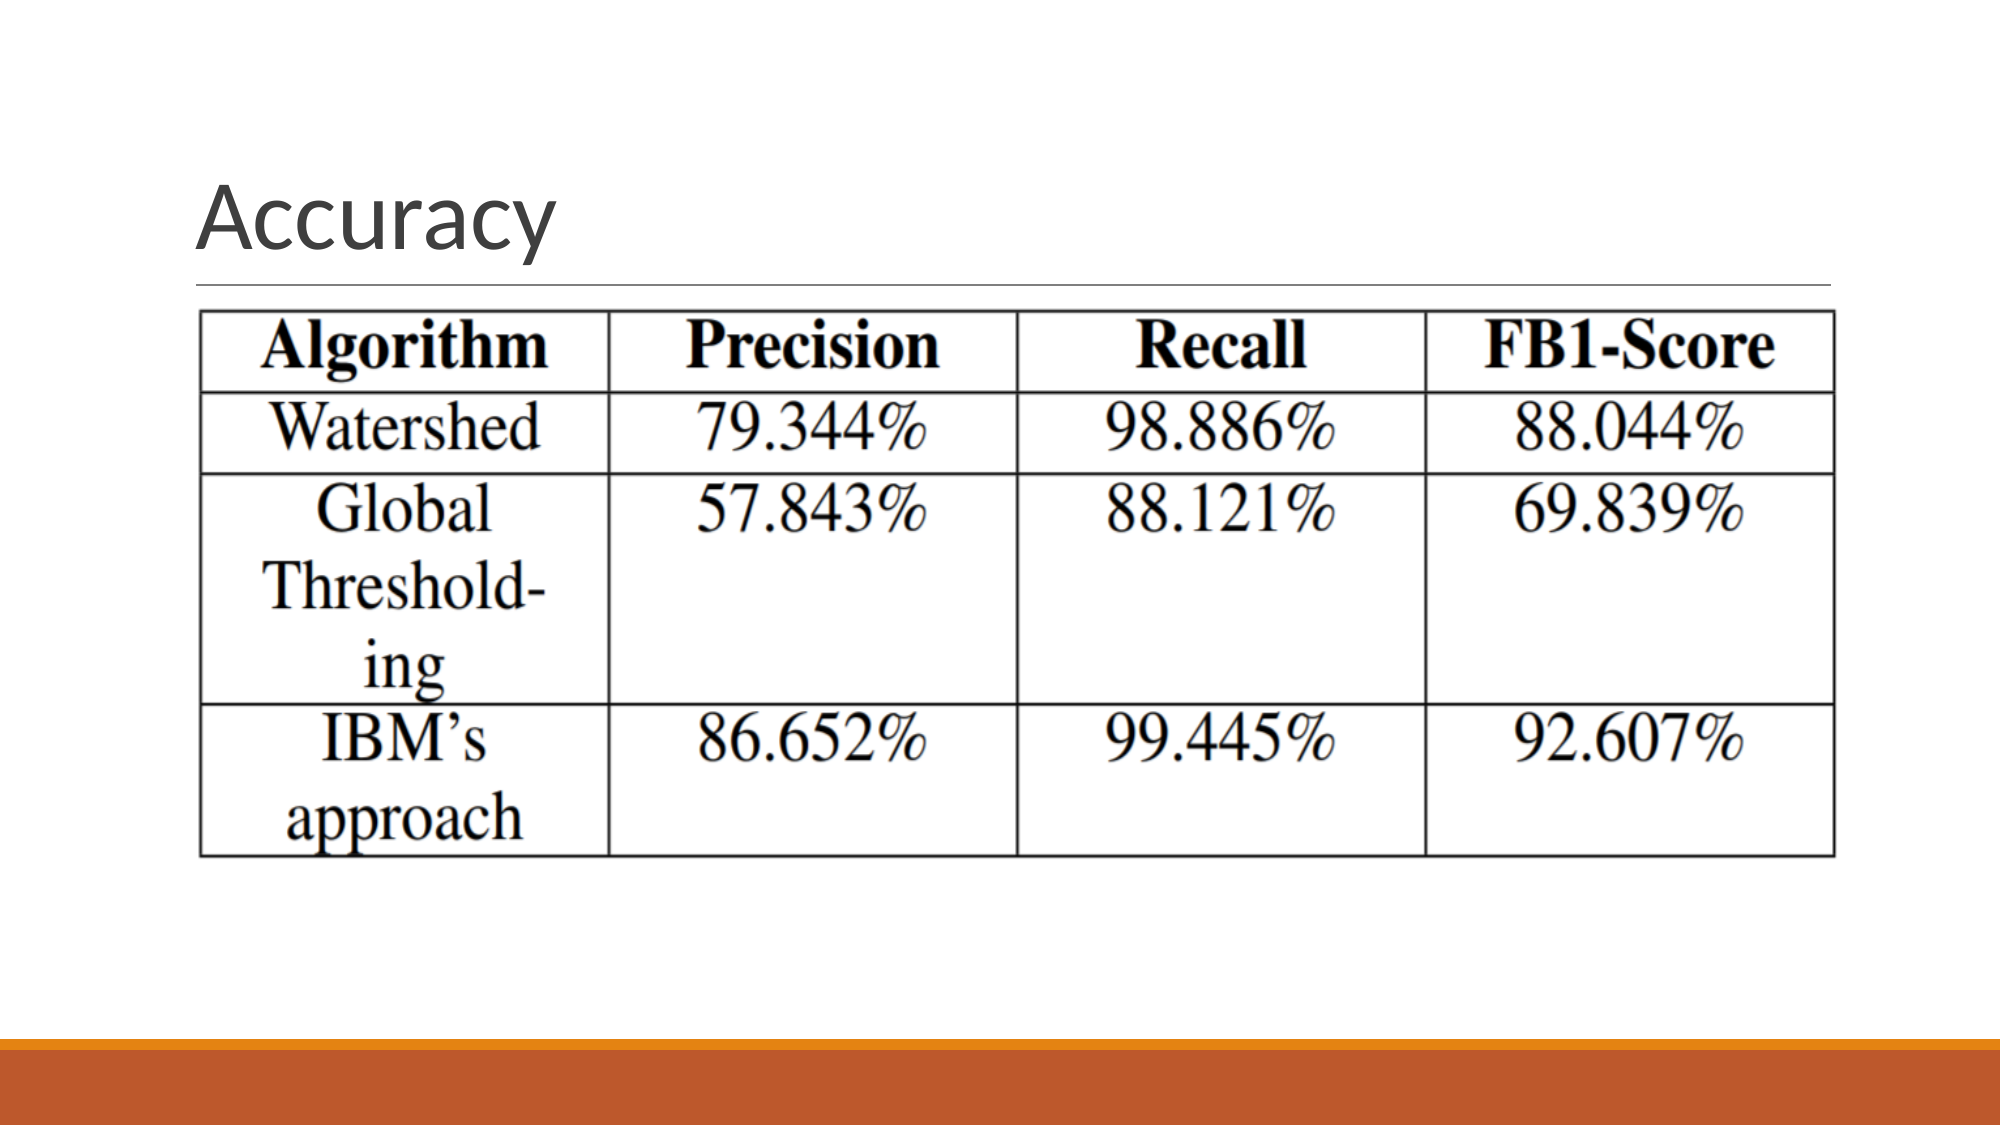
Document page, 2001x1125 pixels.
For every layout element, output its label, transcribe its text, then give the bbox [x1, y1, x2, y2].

title Accuracy [180, 47, 1830, 285]
picture [192, 306, 1843, 862]
